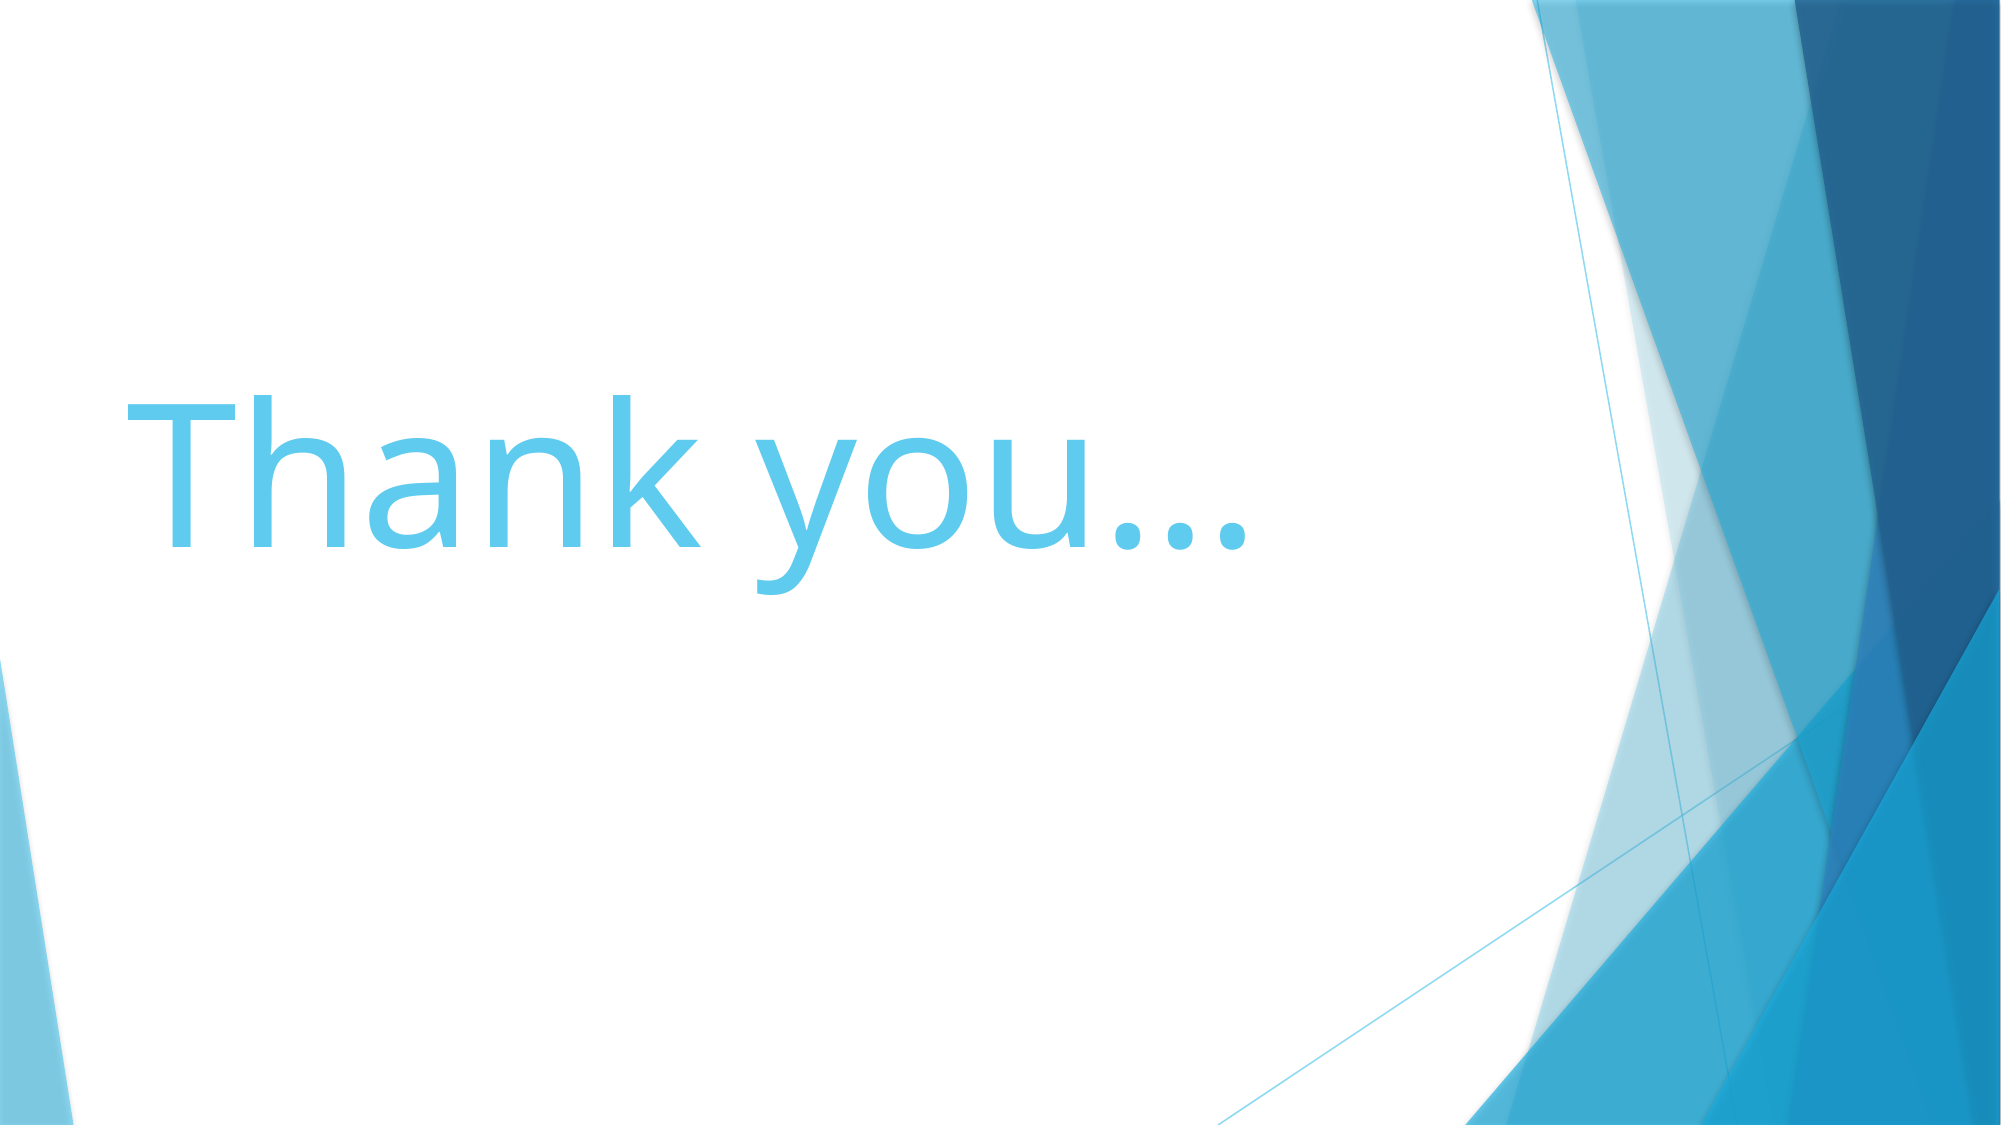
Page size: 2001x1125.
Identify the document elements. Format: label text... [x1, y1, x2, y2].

title Thank you… [111, 99, 1522, 762]
